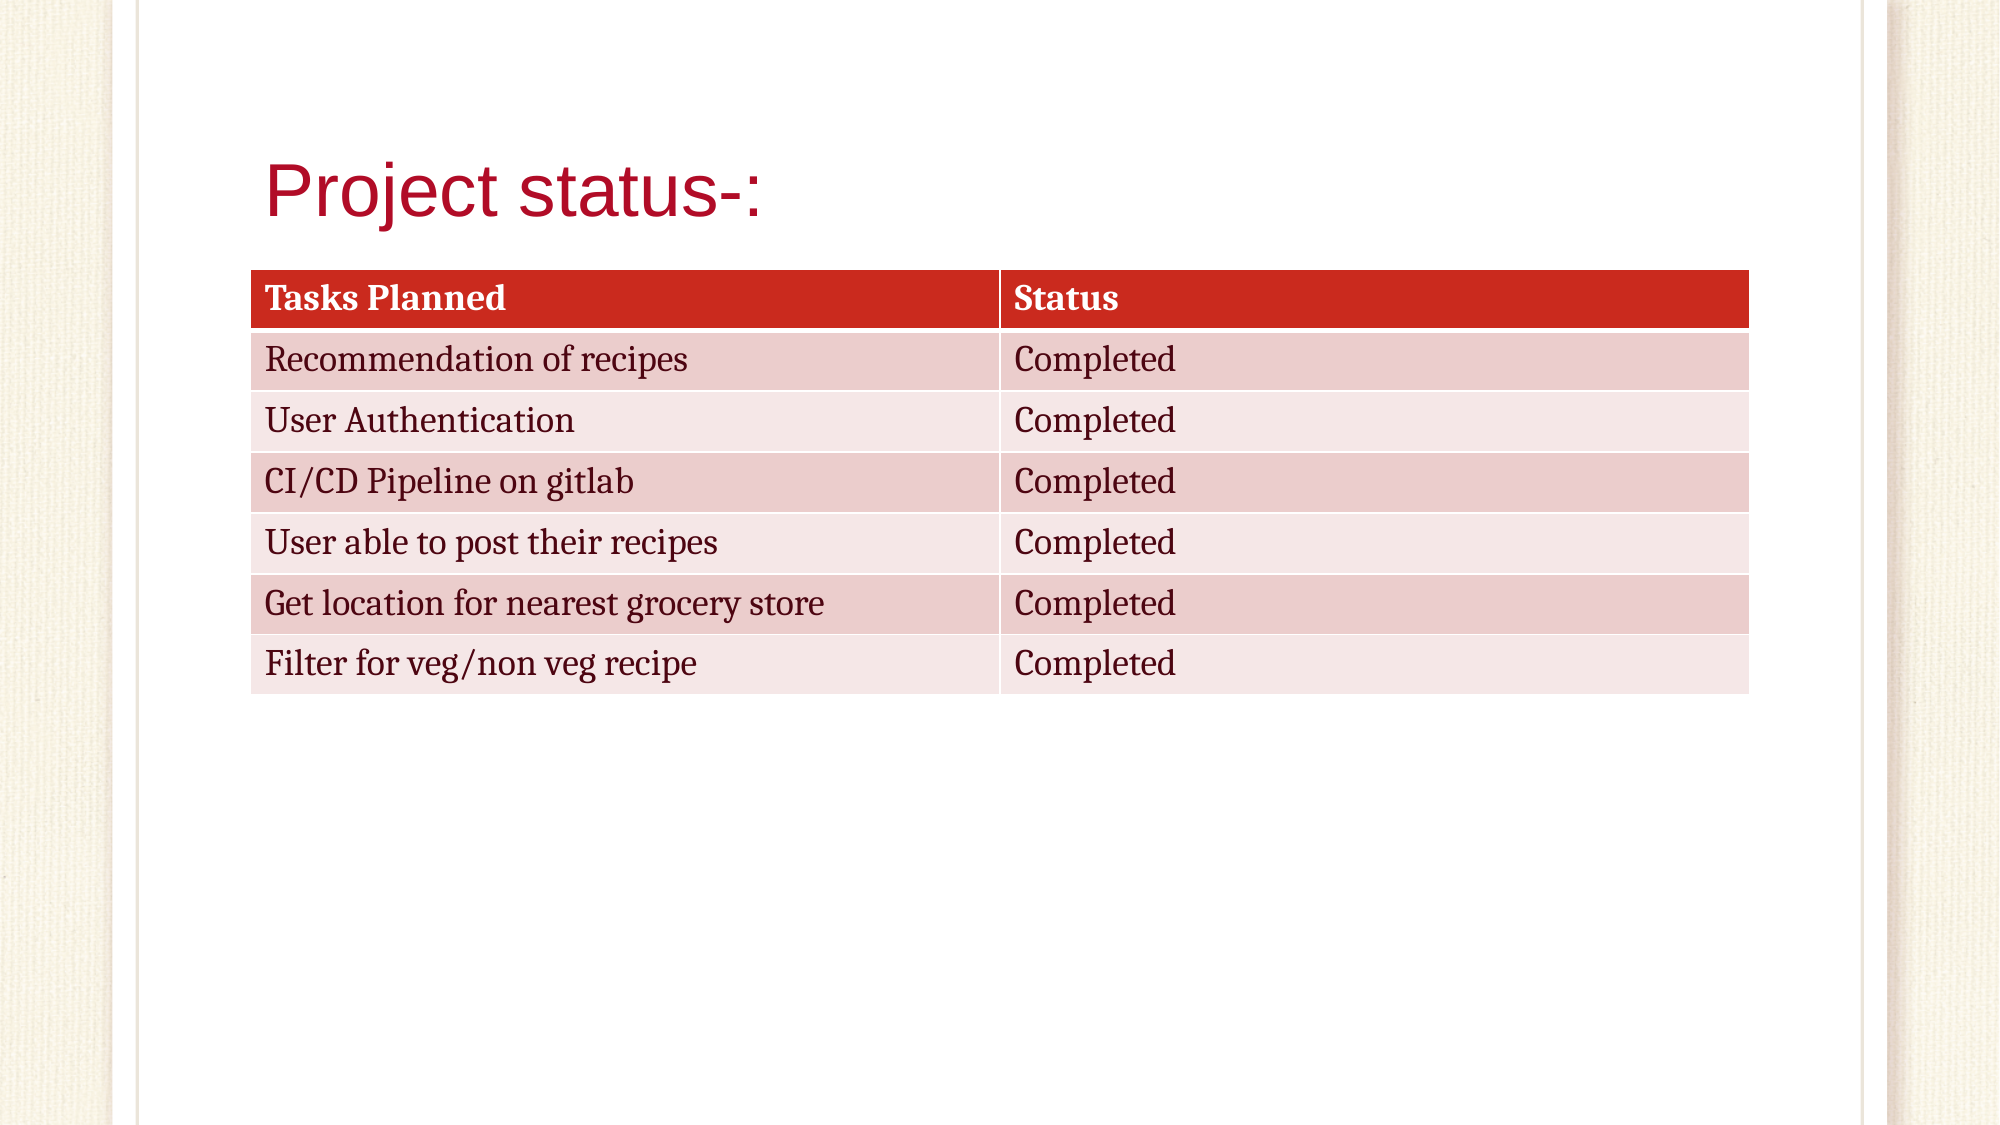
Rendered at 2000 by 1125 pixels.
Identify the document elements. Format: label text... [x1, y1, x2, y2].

table_cell Completed [1001, 333, 1749, 390]
table_cell Completed [1001, 575, 1749, 634]
table_cell User Authentication [251, 392, 999, 451]
table_cell CI/CD Pipeline on gitlab [251, 453, 999, 512]
table_header Tasks Planned [251, 270, 999, 328]
table_cell Completed [1001, 392, 1749, 451]
table_header Status [1001, 270, 1749, 328]
table_cell Filter for veg/non veg recipe [251, 635, 999, 694]
table_cell Get location for nearest grocery store [251, 575, 999, 634]
table_cell Completed [1001, 635, 1749, 694]
title Project status-: [249, 52, 1750, 240]
picture [1888, 0, 2000, 1125]
table_cell Completed [1001, 453, 1749, 512]
table_cell User able to post their recipes [251, 514, 999, 573]
table_cell Recommendation of recipes [251, 333, 999, 390]
picture [0, 0, 112, 1125]
table_cell Completed [1001, 514, 1749, 573]
